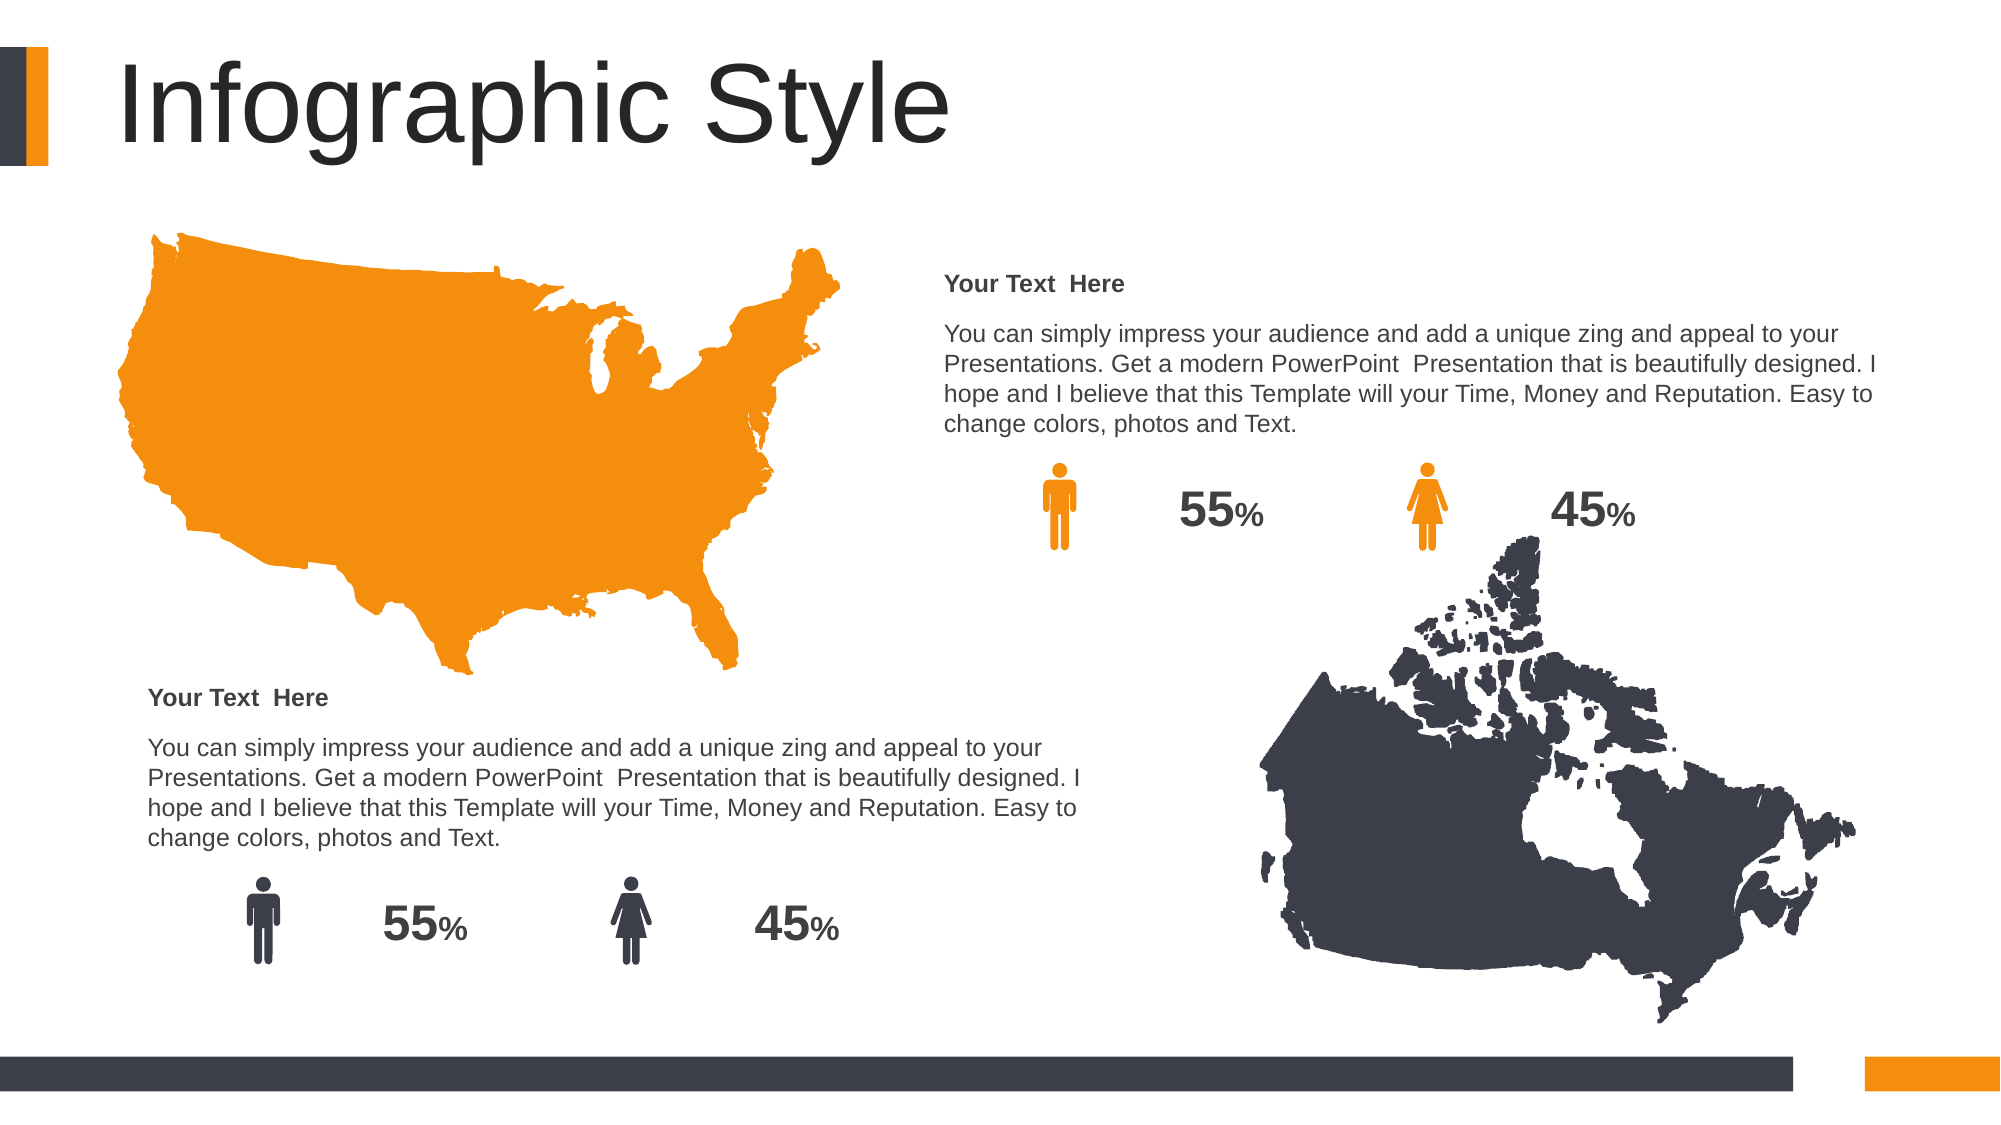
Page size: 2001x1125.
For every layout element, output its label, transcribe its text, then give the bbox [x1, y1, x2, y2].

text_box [1259, 535, 1856, 1024]
text_box 45% [724, 883, 870, 958]
text_box [1405, 461, 1450, 535]
text_box 45% [1520, 469, 1667, 535]
text_box [609, 875, 653, 966]
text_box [929, 260, 1903, 447]
text_box [1042, 461, 1078, 552]
text_box [117, 232, 841, 674]
text_box 55% [352, 883, 499, 958]
list Infographic Style [100, 47, 1952, 166]
text_box [245, 875, 282, 966]
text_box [132, 674, 1106, 861]
text_box 55% [1148, 469, 1295, 544]
